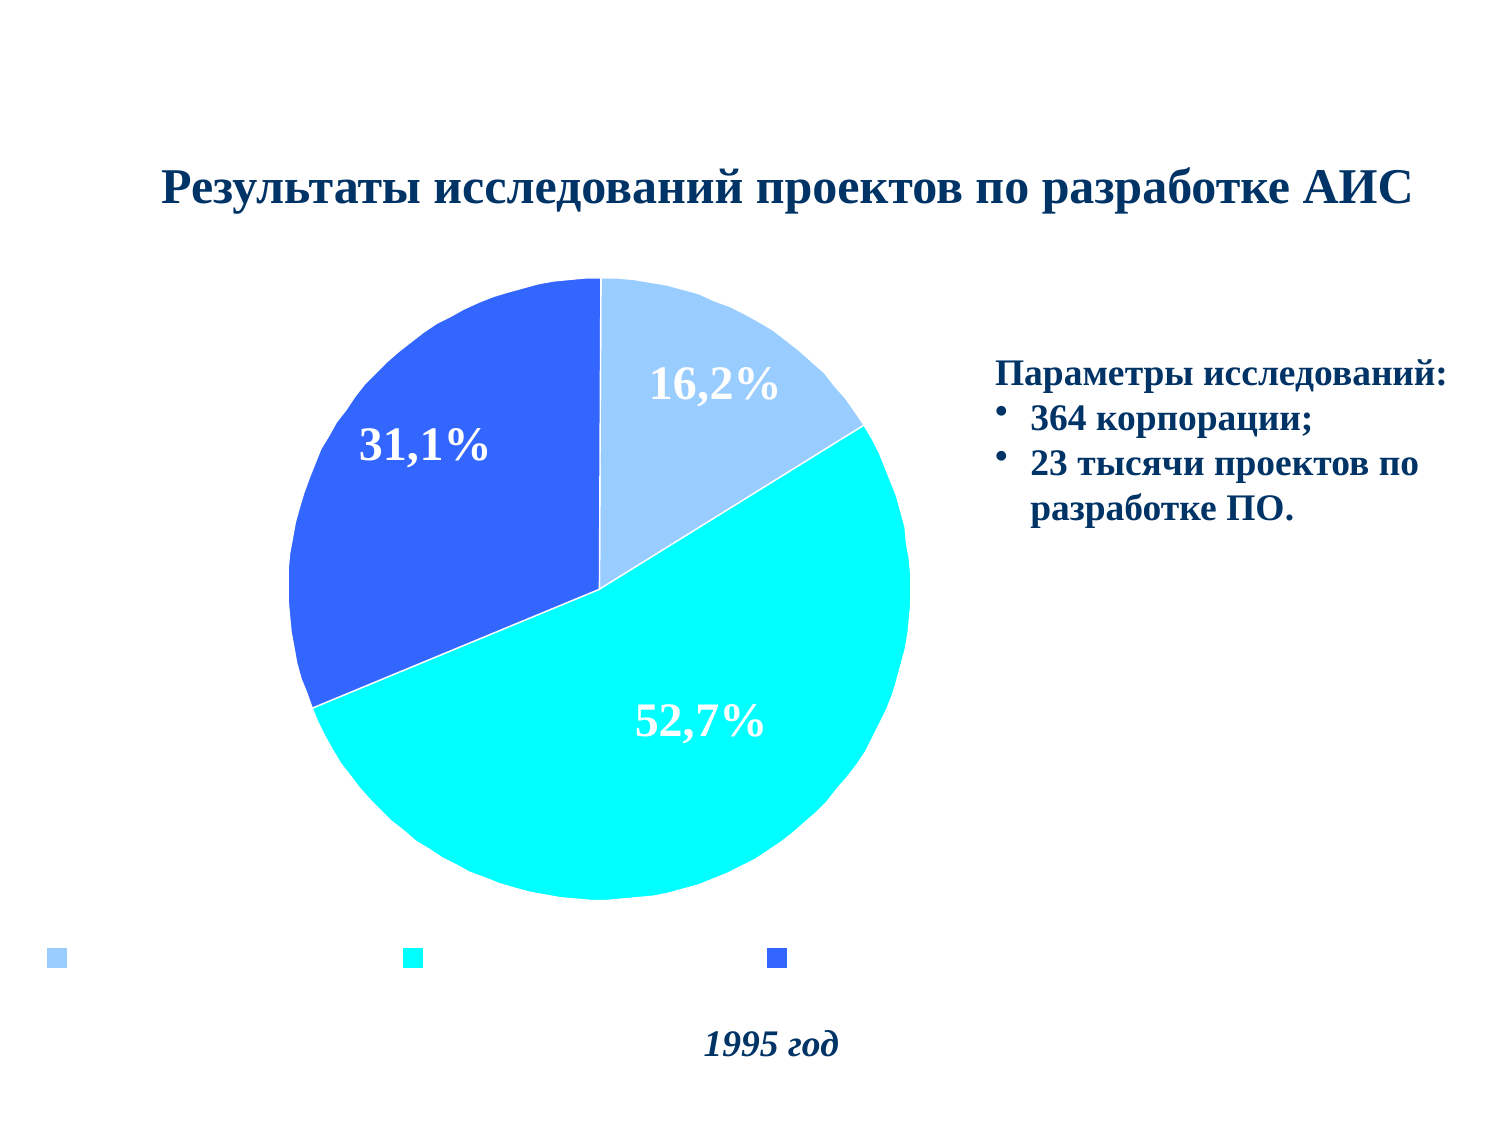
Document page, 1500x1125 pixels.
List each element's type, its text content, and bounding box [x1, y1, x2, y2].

text_box 1995 год [75, 1011, 1468, 1072]
title Результаты исследований проектов по разработке АИС [0, 86, 1500, 289]
text_box Параметры исследований: 364 корпорации; 23 тысячи проектов по разработке ПО. [1247, 340, 1500, 536]
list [23, 255, 1247, 997]
